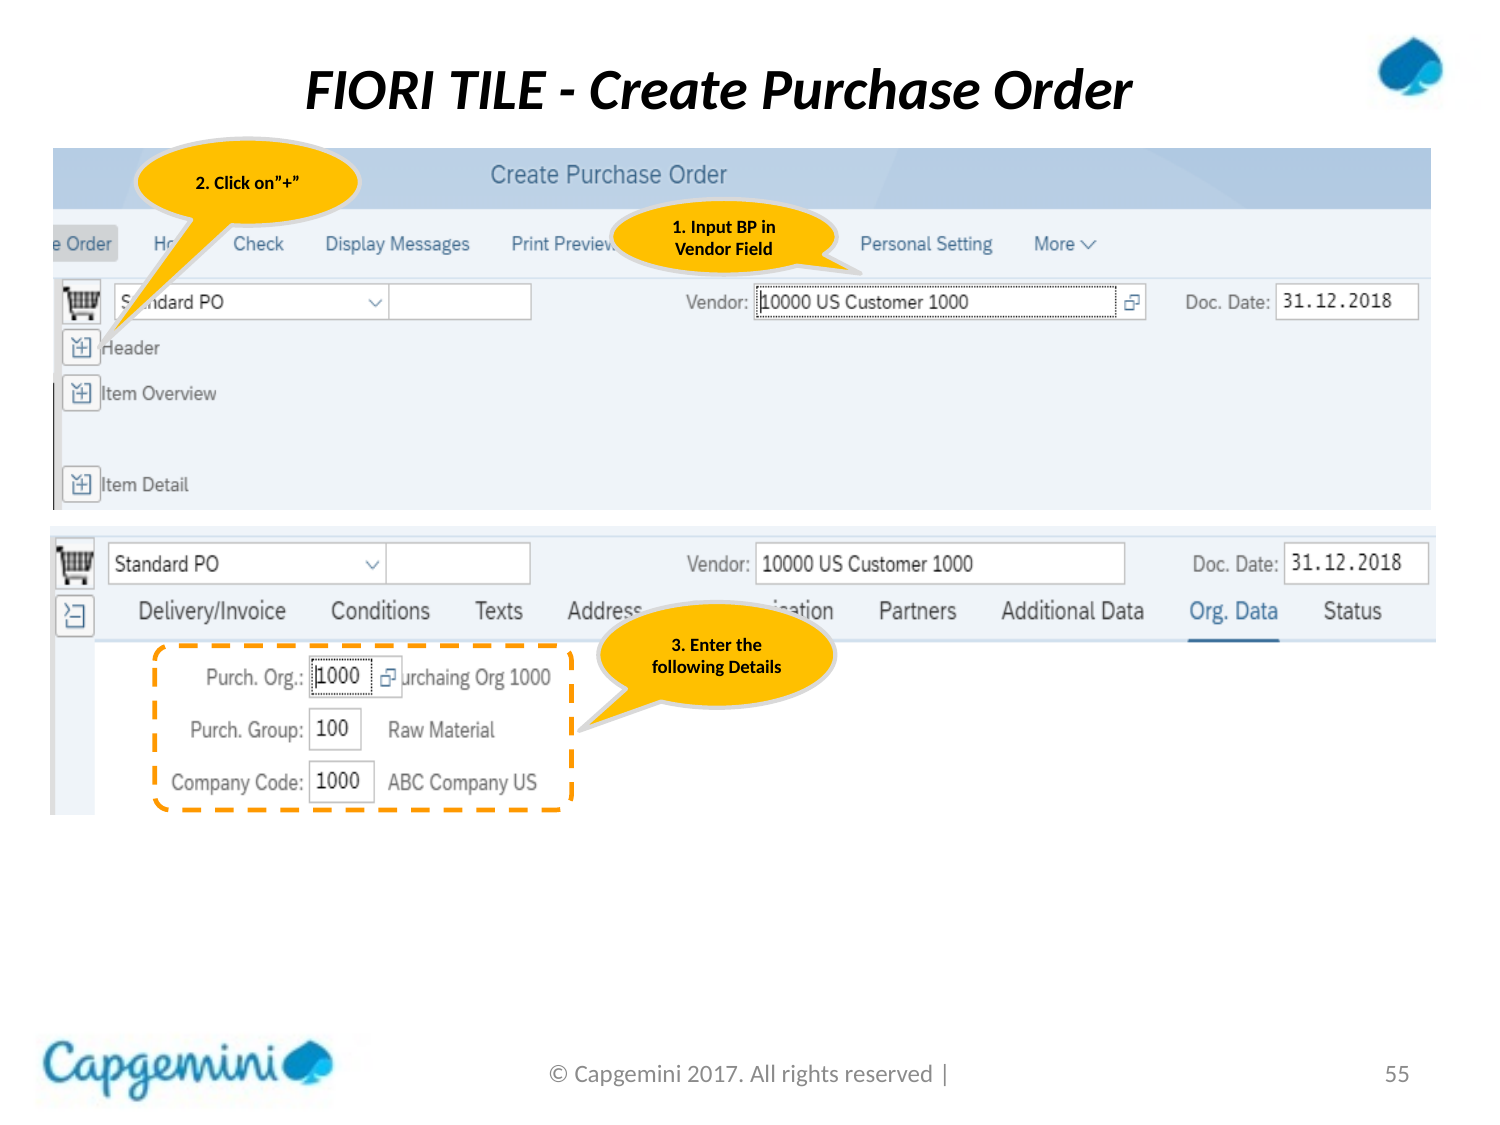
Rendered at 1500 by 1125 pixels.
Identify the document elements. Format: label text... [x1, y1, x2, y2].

picture [0, 0, 1500, 1125]
text_box 2. Click on”+” [177, 136, 319, 146]
slide_number 55 [1074, 1042, 1425, 1103]
title FIORI TILE - Create Purchase Order [27, 34, 1412, 138]
footer © Capgemini 2017. All rights reserved | [512, 1042, 988, 1103]
